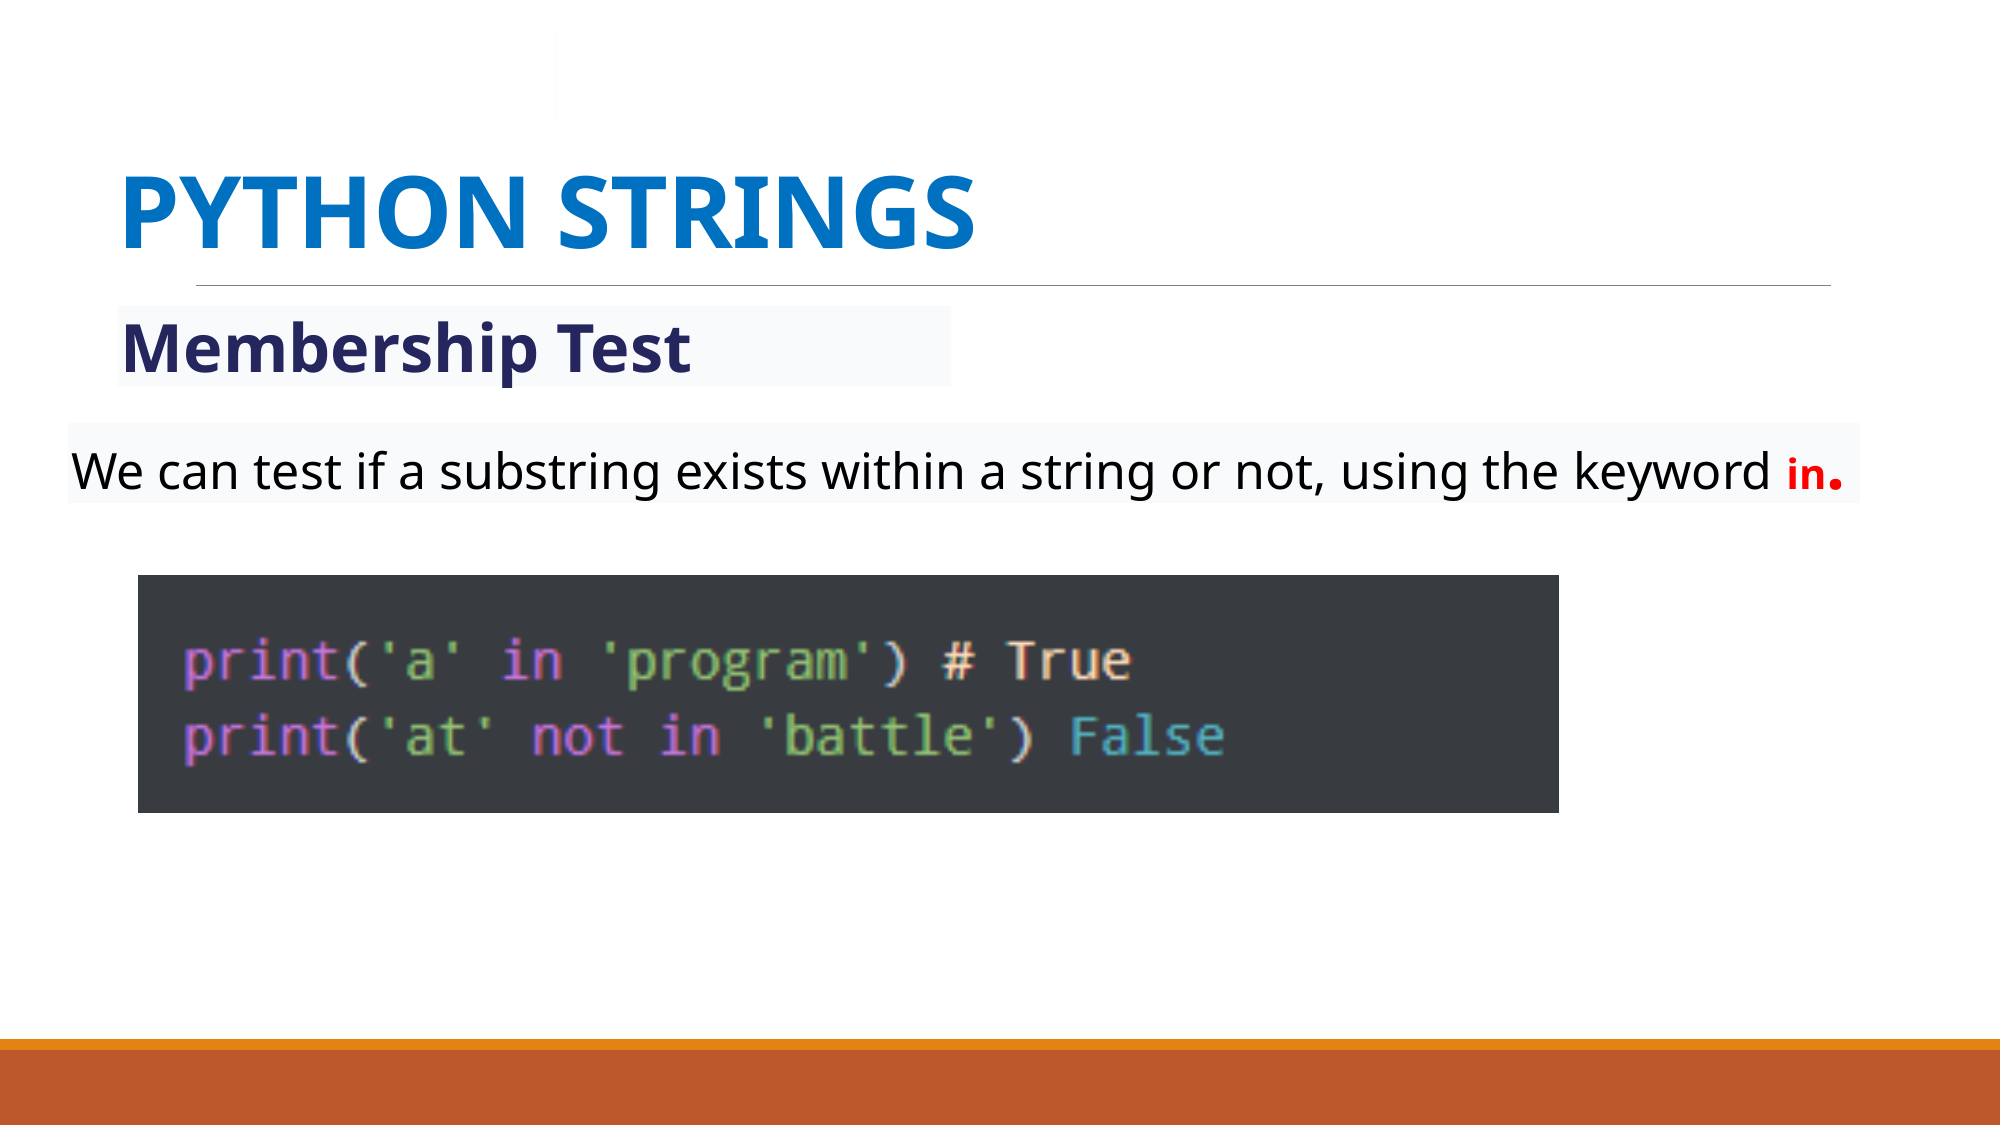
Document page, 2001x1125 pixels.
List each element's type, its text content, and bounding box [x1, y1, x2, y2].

text_box Membership Test [117, 305, 952, 387]
text_box We can test if a substring exists within a string or not, using the keyword in. [68, 422, 1861, 503]
title PYTHON STRINGS [102, 38, 1753, 277]
picture [138, 574, 1560, 813]
